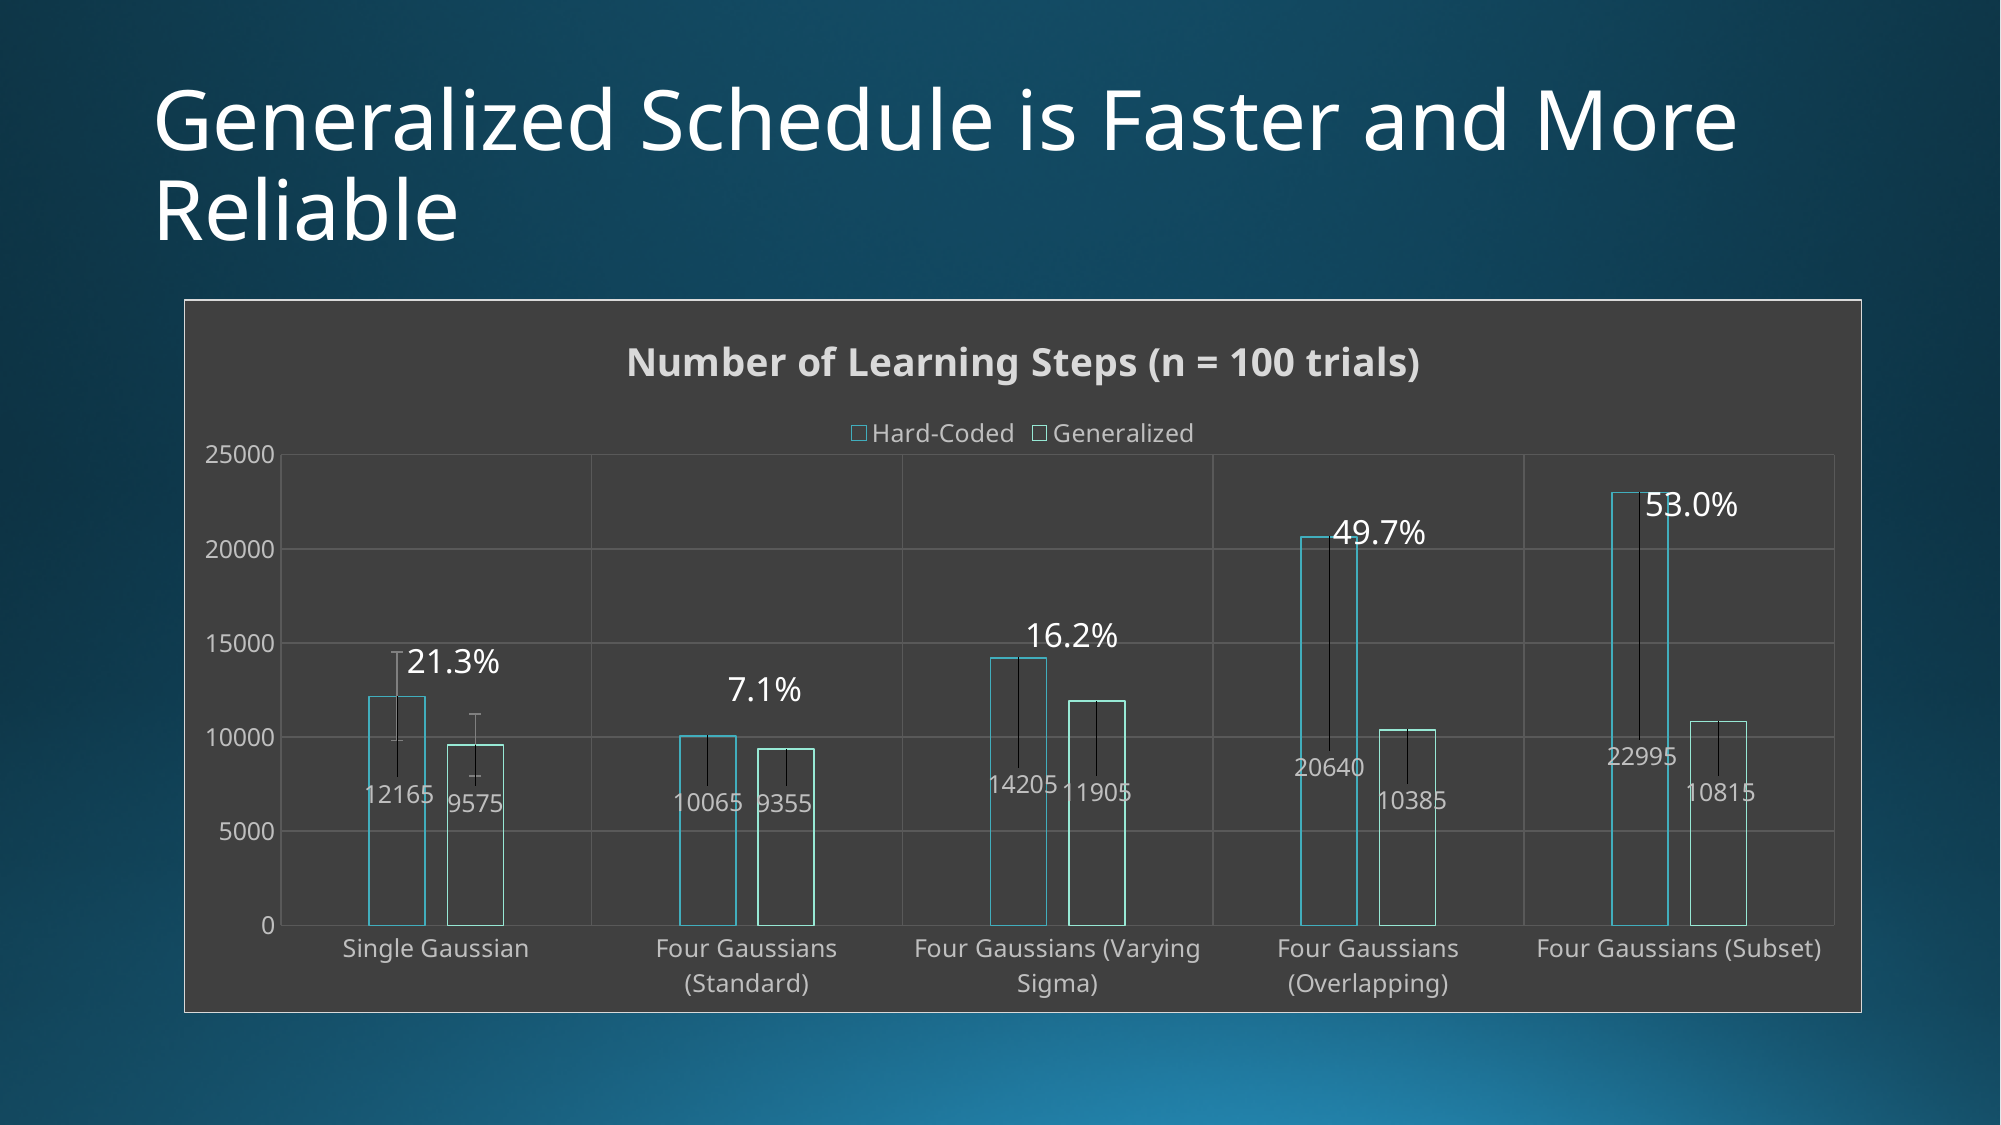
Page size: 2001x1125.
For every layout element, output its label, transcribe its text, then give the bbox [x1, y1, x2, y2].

chart [183, 299, 1863, 1014]
picture [0, 0, 2001, 1125]
title Generalized Schedule is Faster and More Reliable [137, 59, 1863, 278]
